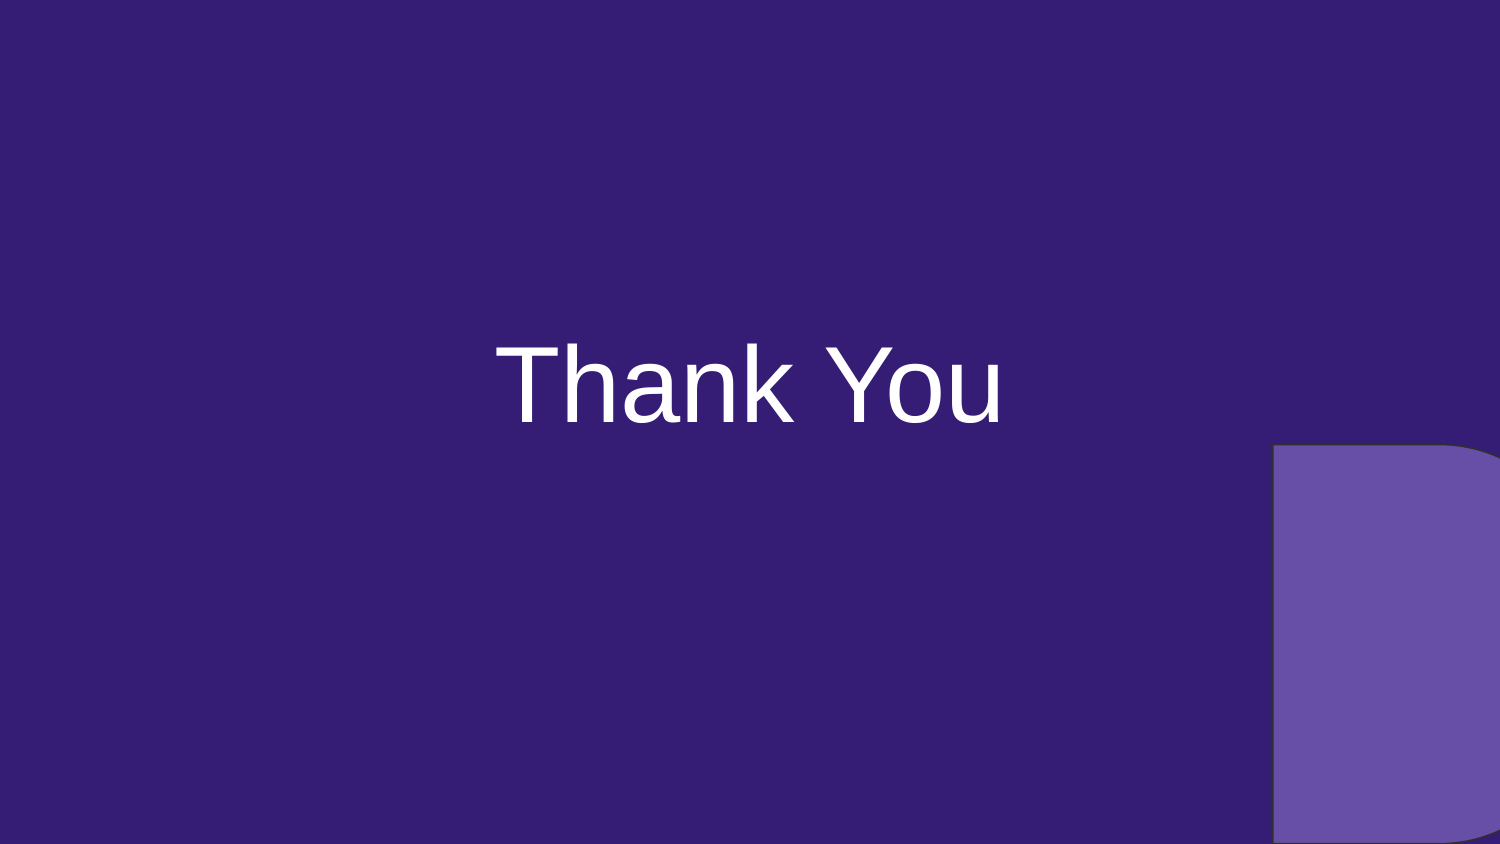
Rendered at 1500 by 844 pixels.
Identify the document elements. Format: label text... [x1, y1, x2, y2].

text_box [1272, 444, 1500, 844]
title Thank You [51, 122, 1449, 459]
